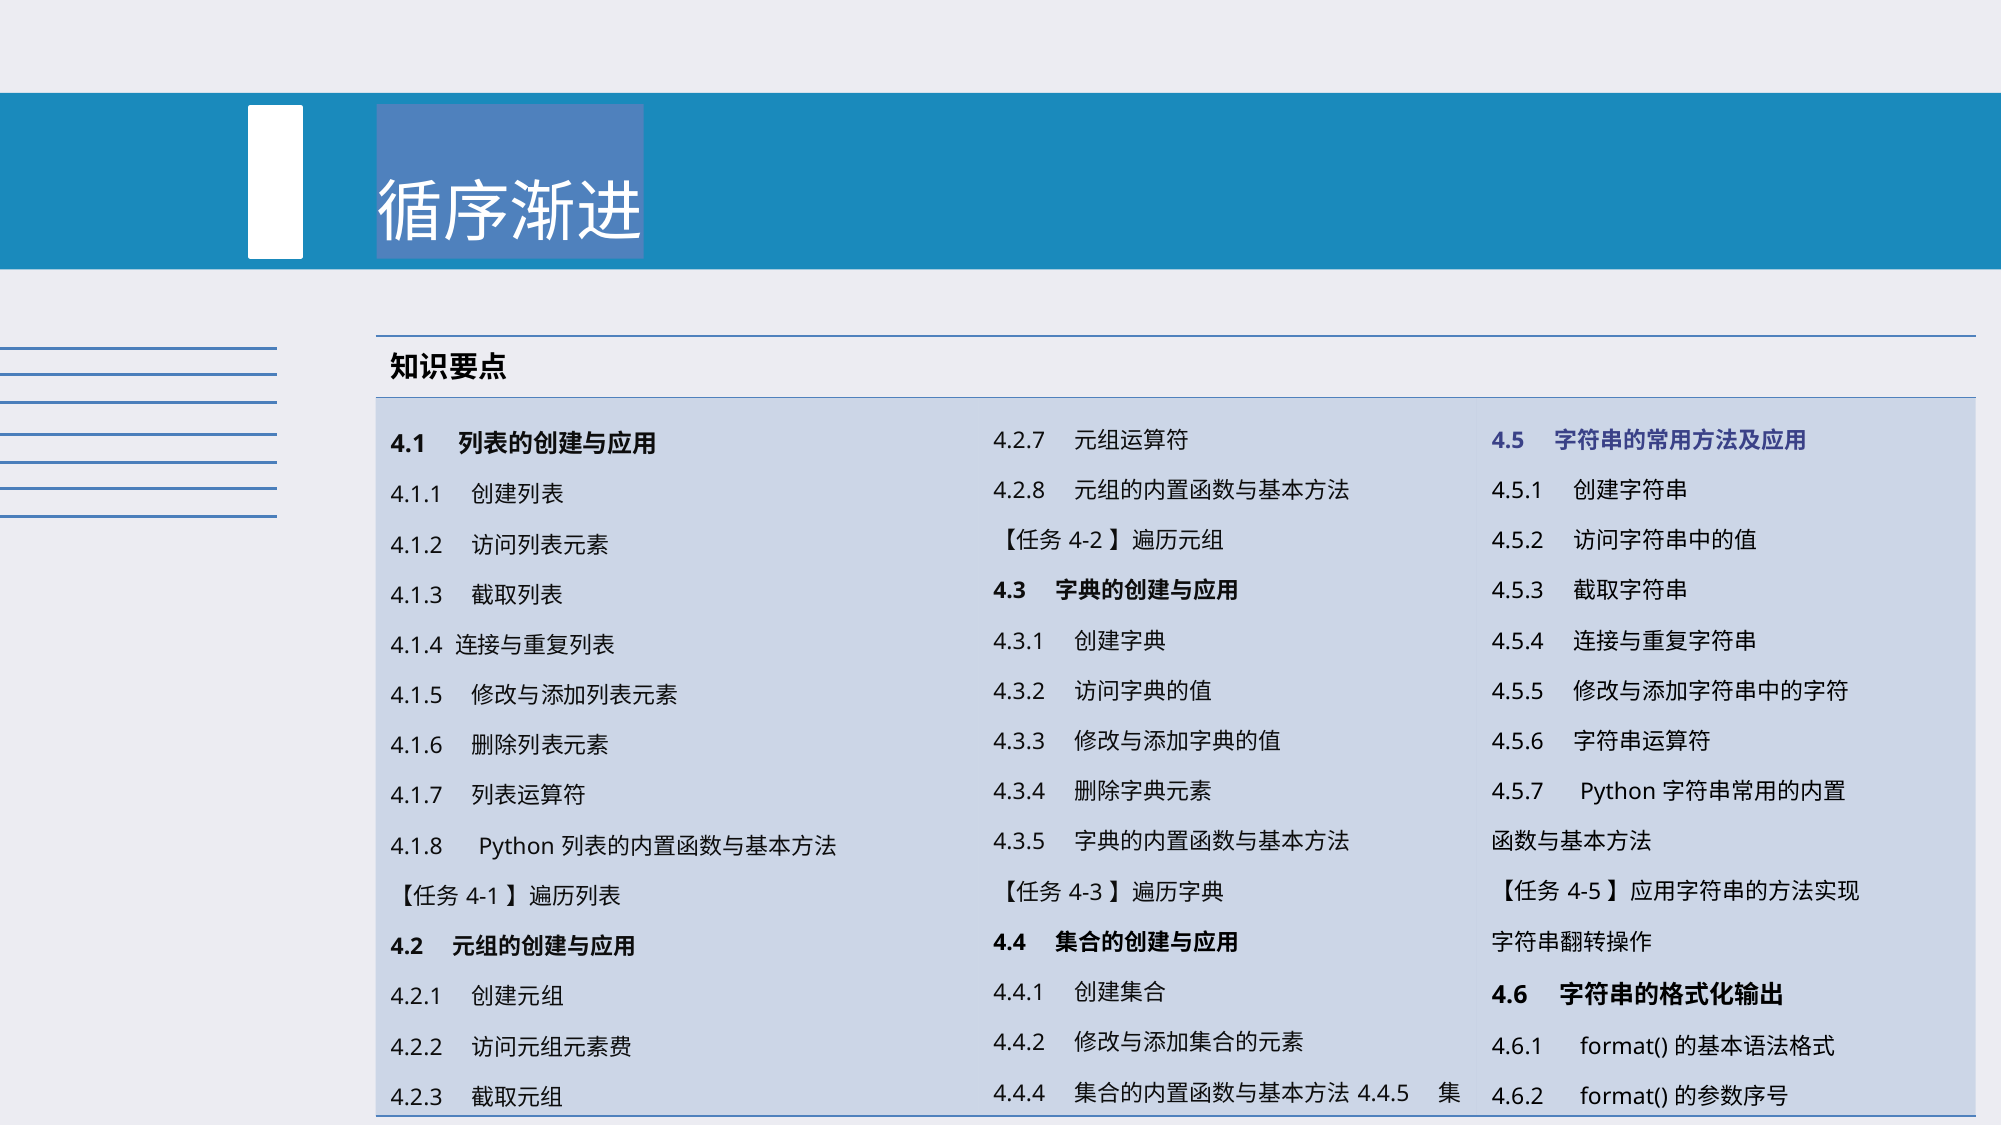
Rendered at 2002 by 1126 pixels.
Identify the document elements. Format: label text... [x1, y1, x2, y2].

table_header [978, 337, 1477, 397]
text_box 循序渐进 [374, 102, 646, 261]
table_cell 4.2.7 元组运算符 4.2.8 元组的内置函数与基本方法 【任务4-2】遍历元组 4.3 字典的创建与应用 4.3.1 创建字典 4.3.2 访问字典的值 4.3.3 修改与添加字典的值 4.3.4 删除字典元素 4.3.5 字典的内置函数与基本方法 【任务4-3】遍历字典 4.4 集合的创建与应用 4.4.1 创建集合 4.4.2 修改与添加集合的元素 4.4.4 集合的内置函数与基本方法4.4.5 集合的集合运算 【任务4-4】遍历集合 [978, 398, 1477, 1115]
text_box [0, 91, 2001, 272]
table_cell 4.5 字符串的常用方法及应用 4.5.1 创建字符串 4.5.2 访问字符串中的值 4.5.3 截取字符串 4.5.4 连接与重复字符串 4.5.5 修改与添加字符串中的字符 4.5.6 字符串运算符 4.5.7 Python字符串常用的内置 函数与基本方法 【任务4-5】应用字符串的方法实现 字符串翻转操作 4.6 字符串的格式化输出 4.6.1 format()的基本语法格式 4.6.2 format()的参数序号 【任务4-6】使用format()方法格式化输出字符串列表. [1477, 398, 1976, 1115]
text_box [0, 269, 937, 970]
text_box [0, 348, 278, 517]
table_cell 4.1 列表的创建与应用 4.1.1 创建列表 4.1.2 访问列表元素 4.1.3 截取列表 4.1.4 连接与重复列表 4.1.5 修改与添加列表元素 4.1.6 删除列表元素 4.1.7 列表运算符 4.1.8 Python列表的内置函数与基本方法 【任务4-1】遍历列表 4.2 元组的创建与应用 4.2.1 创建元组 4.2.2 访问元组元素费 4.2.3 截取元组 4.2.4 连接与重复元组 4.2.5 修改元组元素 4.2.6 删除元组元素 [376, 398, 978, 1115]
text_box [0, 272, 2001, 1126]
table_header 知识要点 [376, 337, 978, 397]
text_box [248, 105, 303, 259]
table_header [1477, 337, 1976, 397]
text_box [0, 0, 2001, 91]
